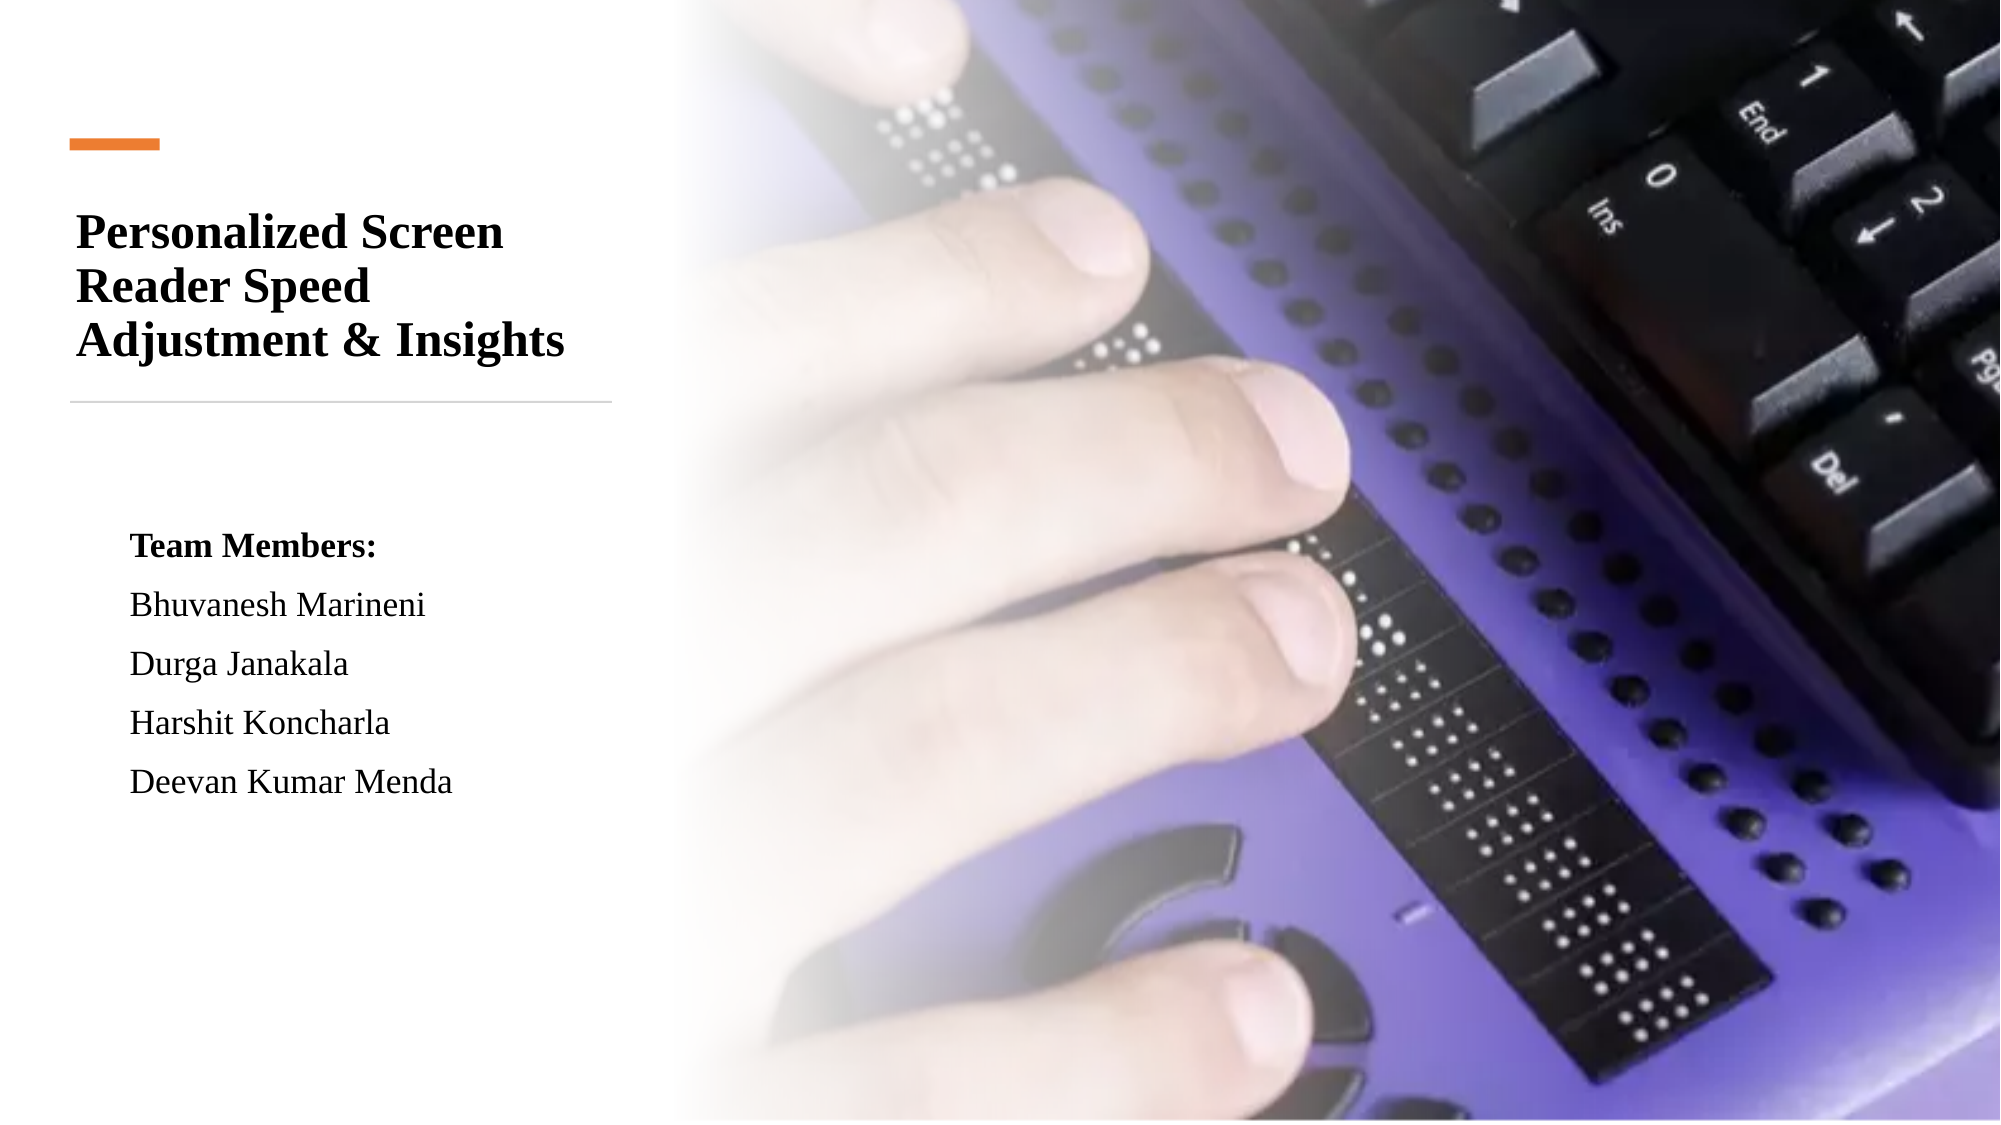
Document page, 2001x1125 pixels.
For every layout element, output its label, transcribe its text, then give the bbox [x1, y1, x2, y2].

subtitle Team Members: Bhuvanesh Marineni Durga Janakala Harshit Koncharla Deevan Kumar Menda [114, 518, 577, 1046]
picture [577, 0, 2000, 1125]
text_box [69, 137, 161, 151]
title Personalized Screen Reader Speed Adjustment & Insights [60, 190, 577, 375]
text_box [0, 0, 577, 1125]
